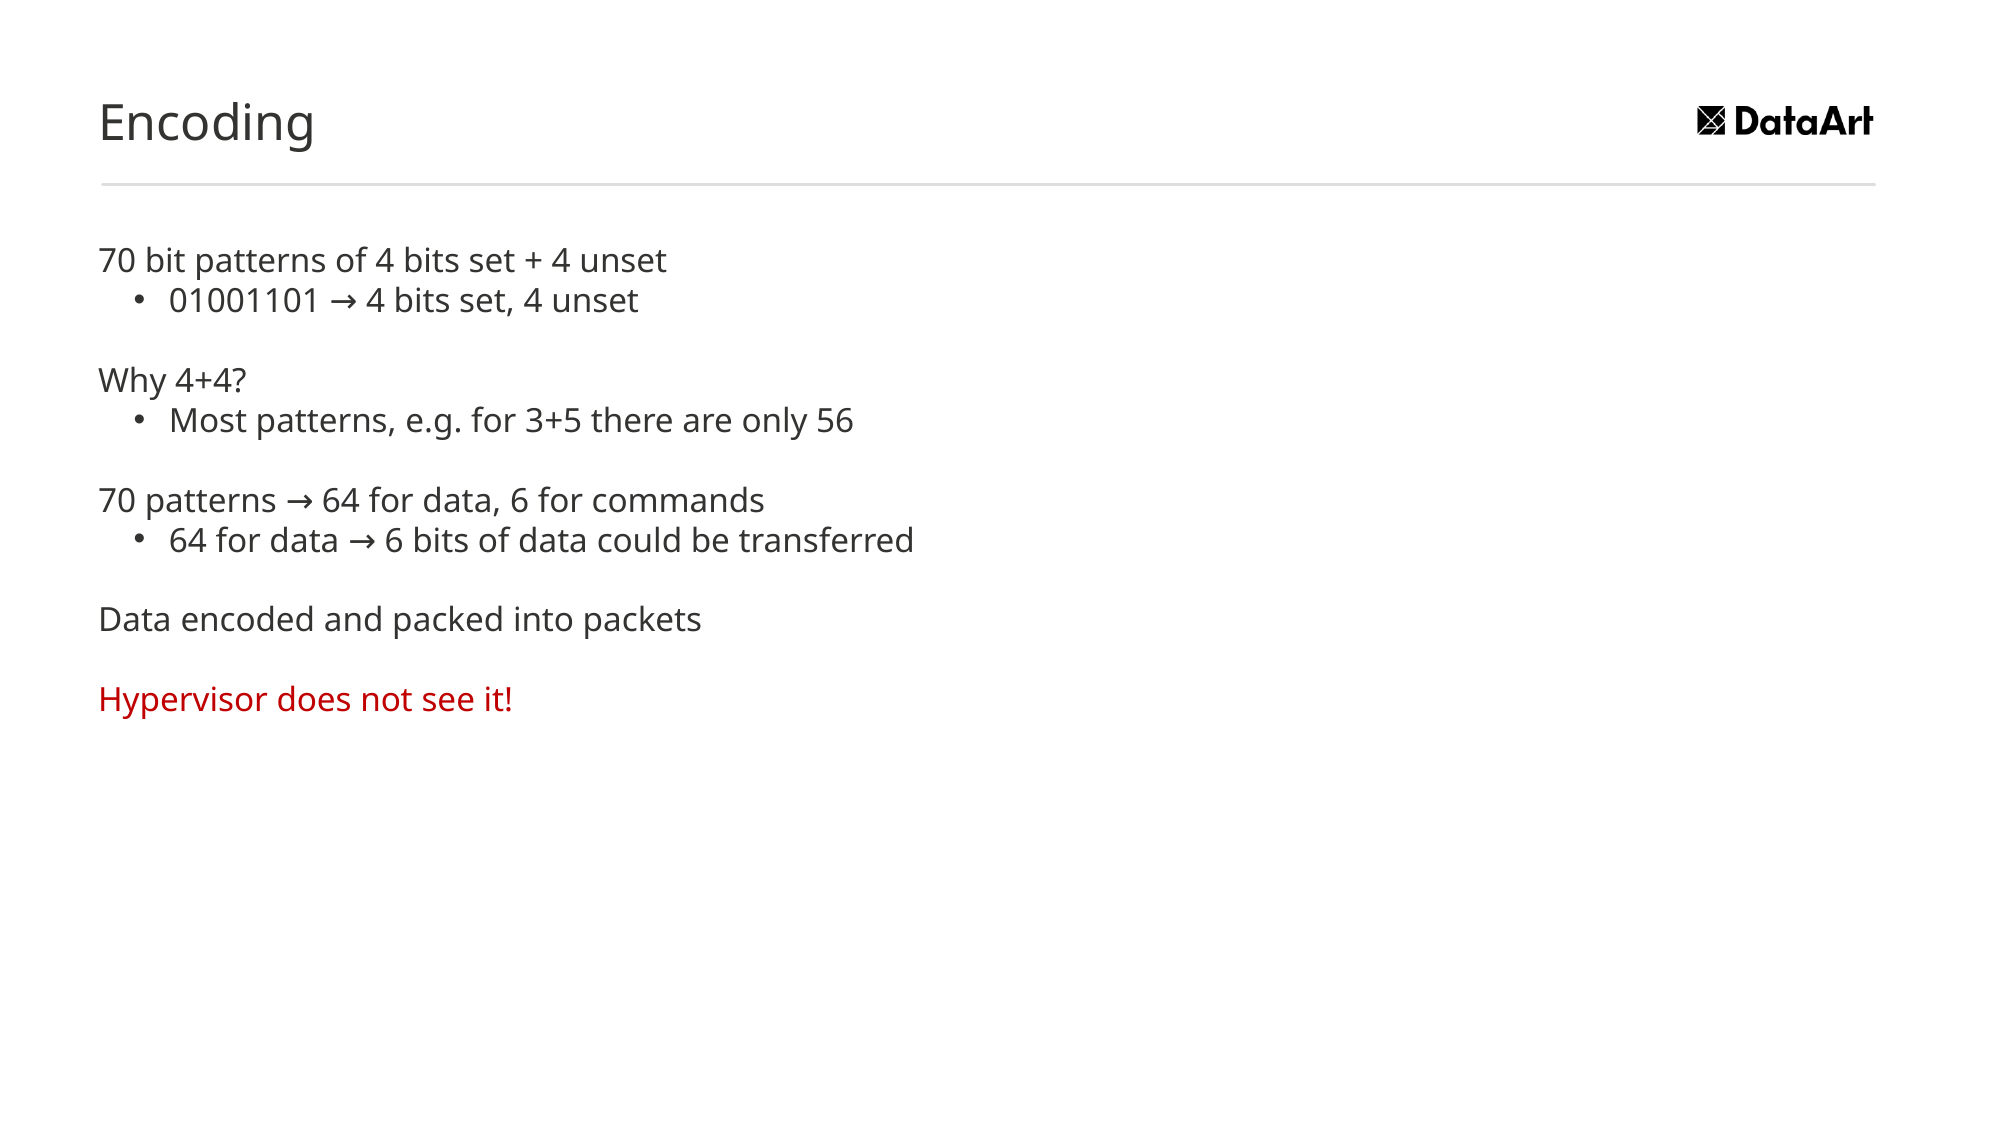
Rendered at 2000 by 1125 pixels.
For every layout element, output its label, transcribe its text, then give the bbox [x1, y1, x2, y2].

text_box 70 bit patterns of 4 bits set + 4 unset 01001101 → 4 bits set, 4 unset Why 4+4? Most patterns, e.g. for 3+5 there are only 56 70 patterns → 64 for data, 6 for commands 64 for data → 6 bits of data could be transferred Data encoded and packed into packets Hypervisor does not see it! [98, 231, 965, 905]
text_box Encoding [98, 90, 1662, 151]
picture [1696, 106, 1874, 135]
